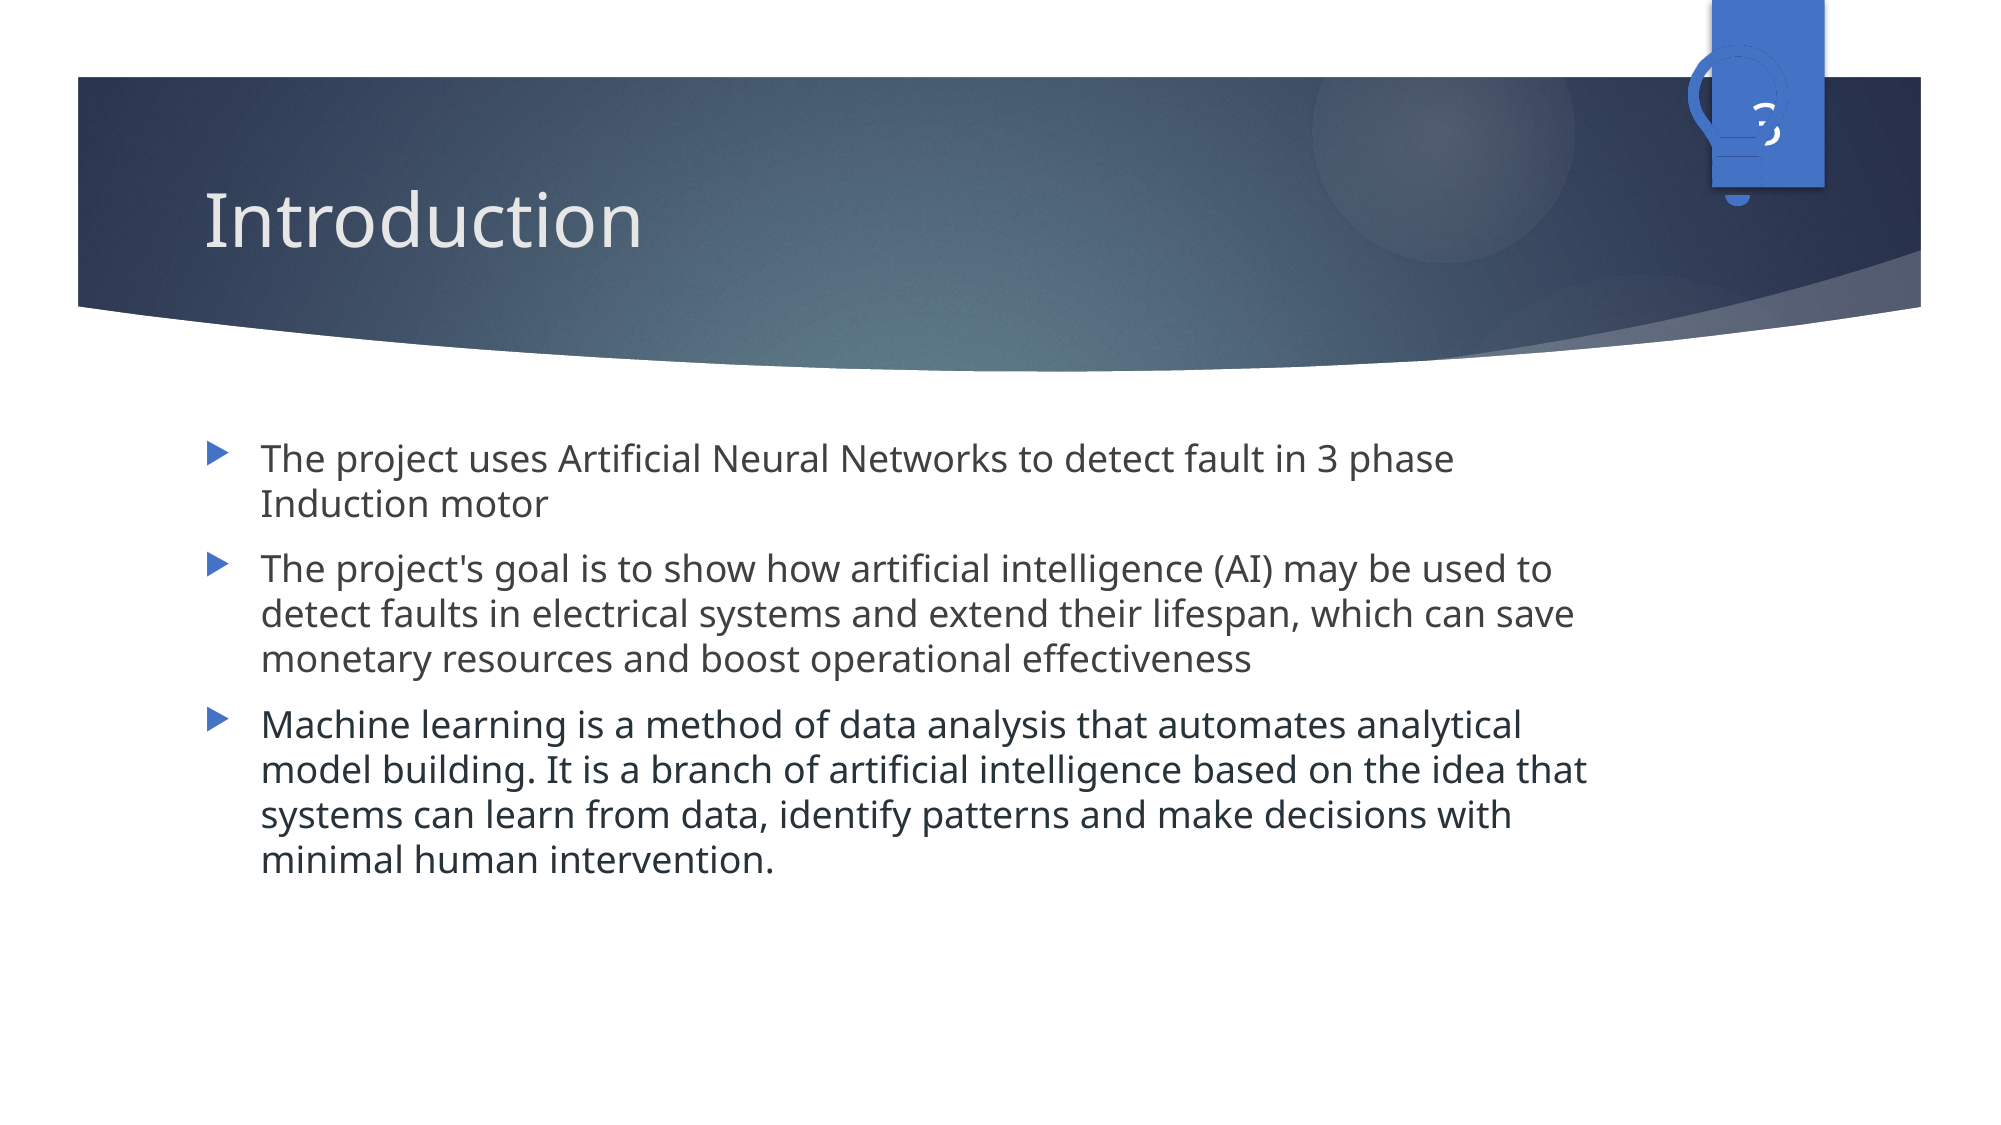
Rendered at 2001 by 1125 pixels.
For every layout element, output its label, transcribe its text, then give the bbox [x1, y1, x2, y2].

picture [1644, 33, 1830, 219]
title Introduction [189, 159, 1627, 276]
list The project uses Artificial Neural Networks to detect fault in 3 phase Induction motor The project's goal is to show how artificial intelligence (AI) may be used to detect faults in electrical systems and extend their lifespan, which can save monetary resources and boost operational effectiveness Machine learning is a method of data analysis that automates analytical model building. It is a branch of artificial intelligence based on the idea that systems can learn from data, identify patterns and make decisions with minimal human intervention. [189, 427, 1627, 988]
